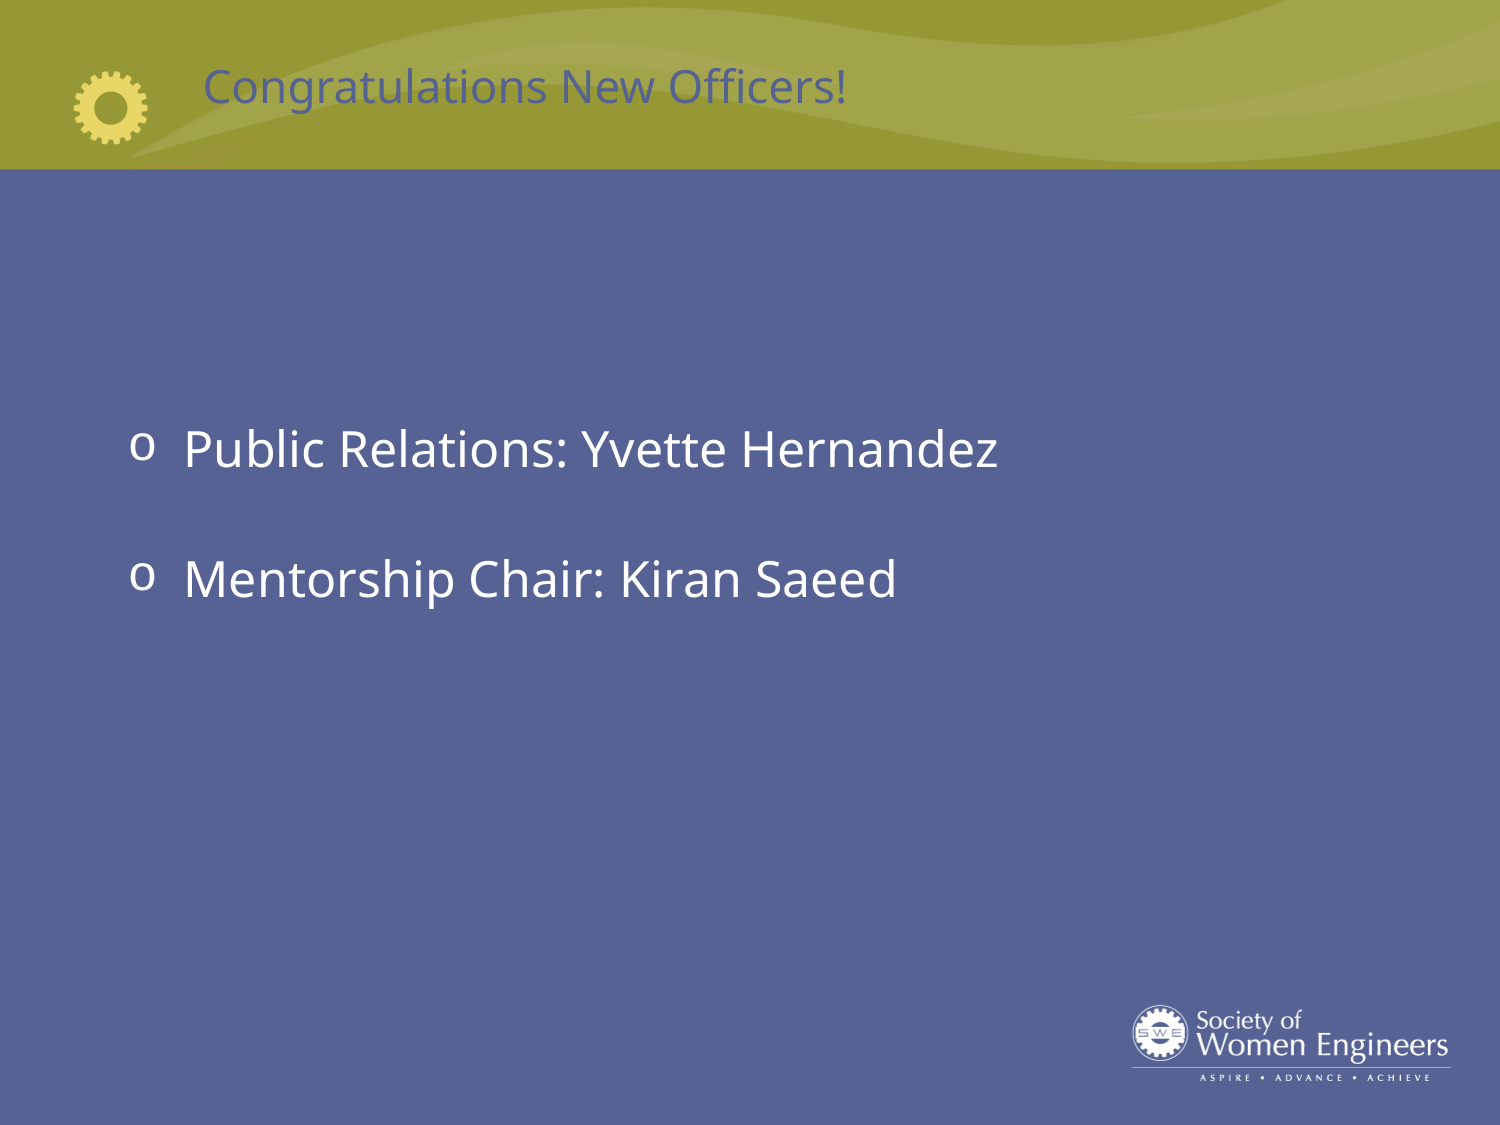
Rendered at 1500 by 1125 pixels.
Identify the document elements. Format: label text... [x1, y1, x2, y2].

list Public Relations: Yvette Hernandez Mentorship Chair: Kiran Saeed [112, 350, 1463, 963]
picture [0, 0, 1500, 1125]
list Congratulations New Officers! [187, 50, 1013, 126]
